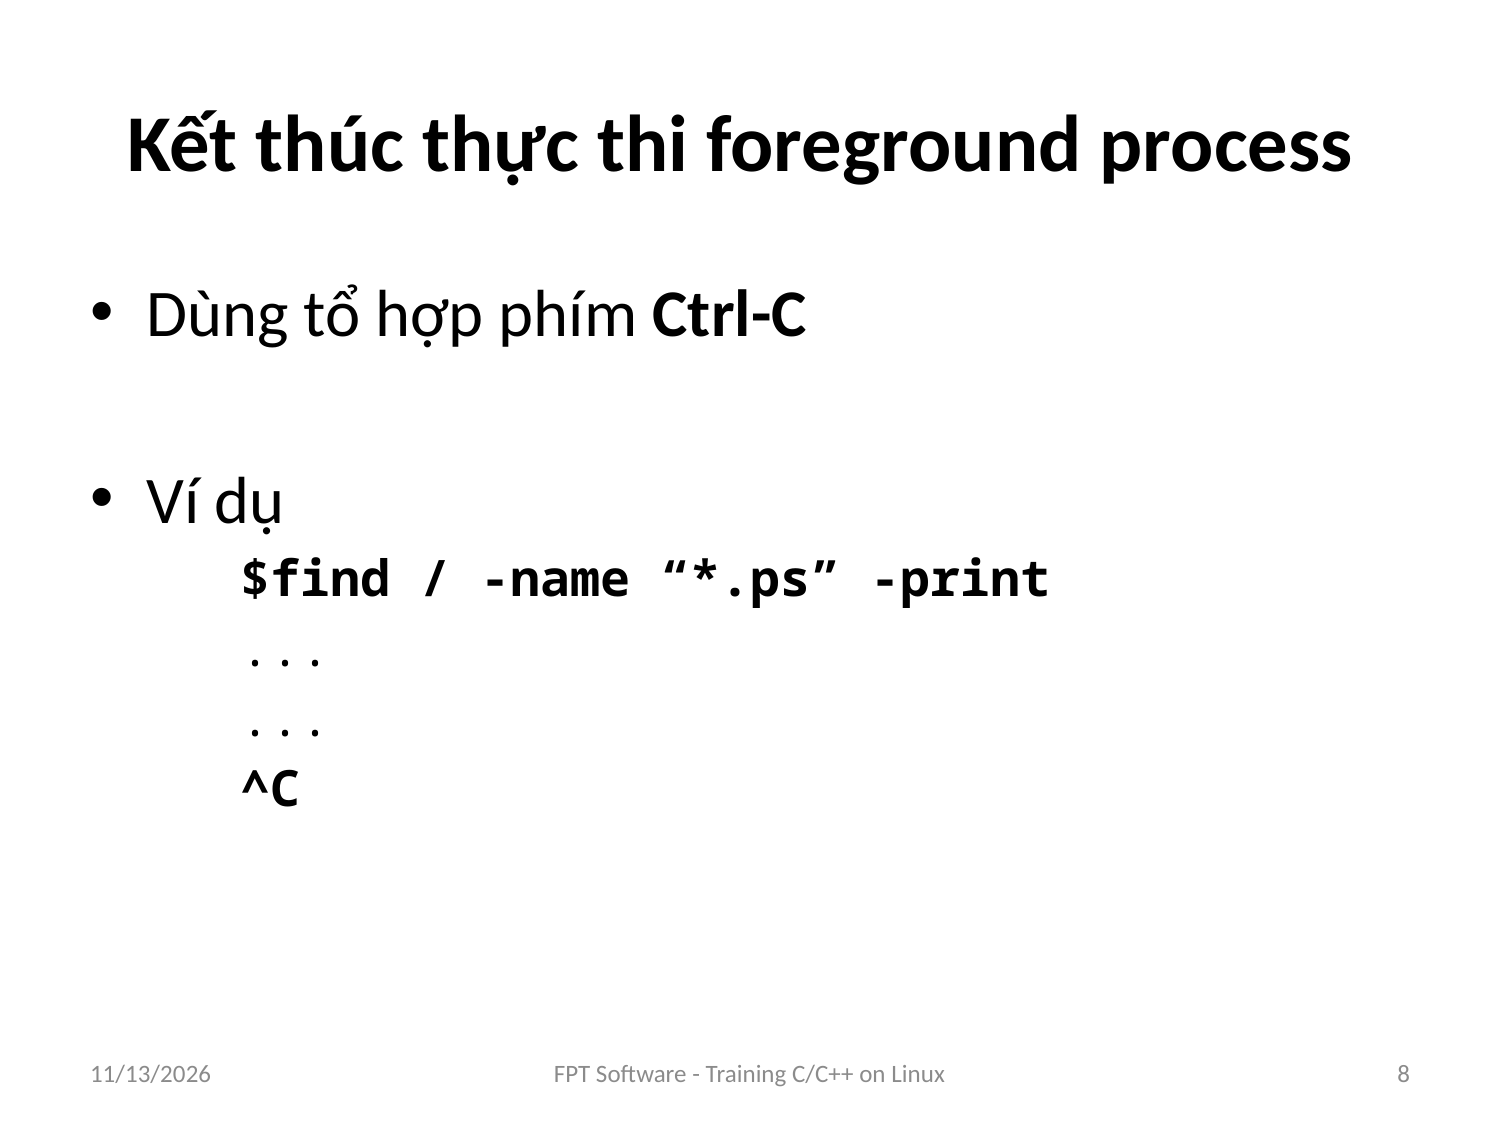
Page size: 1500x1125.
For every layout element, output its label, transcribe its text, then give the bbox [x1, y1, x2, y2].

list Dùng tổ hợp phím Ctrl-C Ví dụ $find / -name “*.ps” -print ... ... ^C [75, 262, 1425, 1005]
slide_number 8 [1074, 1042, 1425, 1103]
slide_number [75, 1042, 425, 1103]
footer FPT Software - Training C/C++ on Linux [512, 1042, 988, 1103]
title Kết thúc thực thi foreground process [75, 45, 1425, 233]
